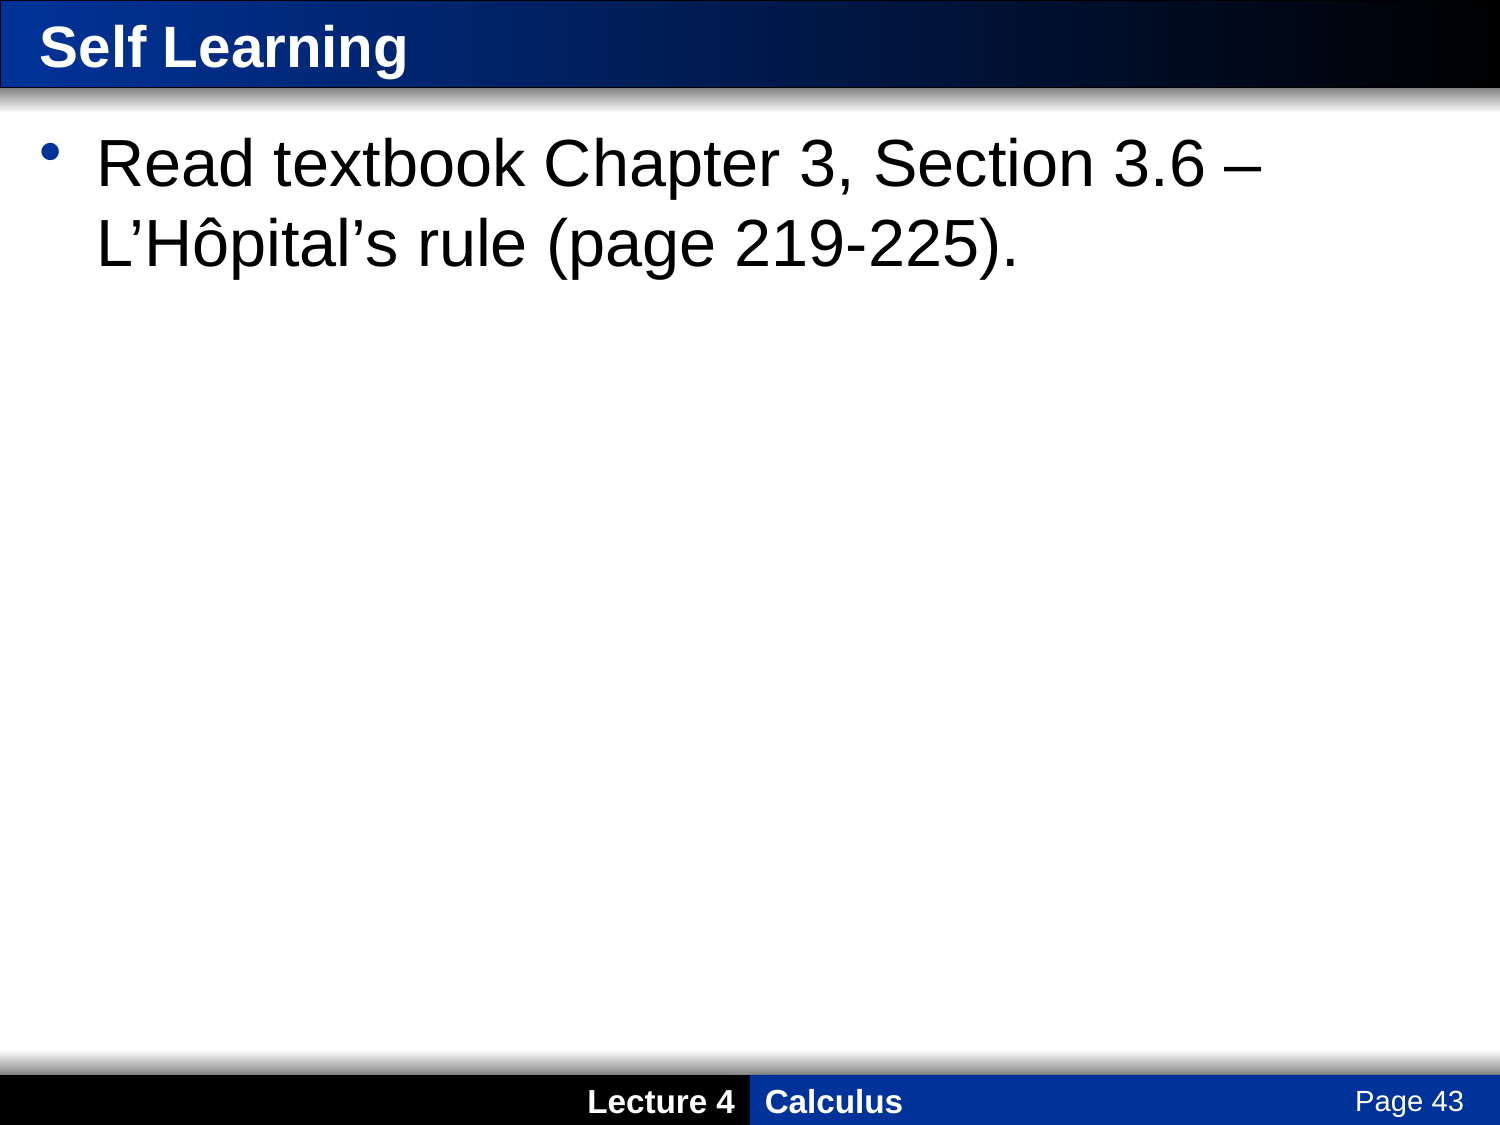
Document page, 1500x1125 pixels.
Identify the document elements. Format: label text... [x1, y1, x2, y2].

slide_number Page 43 [1337, 1074, 1488, 1125]
title Self Learning [24, 12, 1500, 75]
list Read textbook Chapter 3, Section 3.6 – L’Hôpital’s rule (page 219-225). [24, 112, 1475, 1050]
